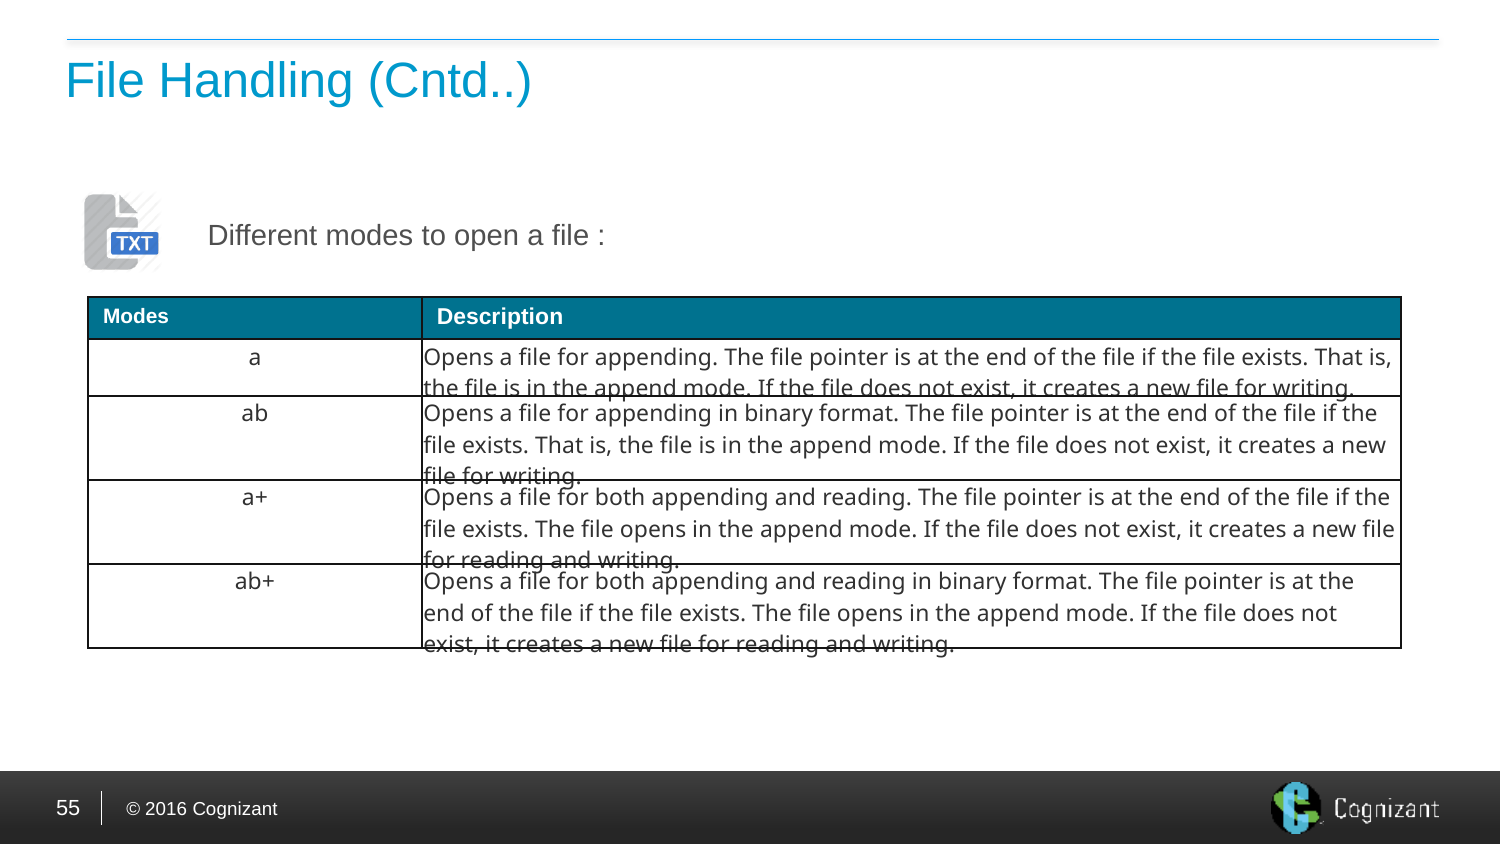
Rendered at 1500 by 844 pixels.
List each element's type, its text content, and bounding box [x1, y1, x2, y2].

picture [1271, 782, 1439, 834]
table_cell Opens a file for appending. The file pointer is at the end of the file if the file exists. That is, the file is in the append mode. If the file does not exist, it creates a new file for writing. [423, 340, 1400, 395]
picture [79, 190, 162, 273]
table_cell ab [89, 397, 421, 479]
title File Handling (Cntd..) [49, 40, 1439, 116]
table_cell ab+ [89, 565, 421, 647]
table_cell Opens a file for appending in binary format. The file pointer is at the end of the file if the file exists. That is, the file is in the append mode. If the file does not exist, it creates a new file for writing. [423, 397, 1400, 479]
table_cell a [89, 340, 421, 395]
table_header Modes [89, 298, 421, 338]
text_box Different modes to open a file : [192, 190, 1382, 259]
table_cell Opens a file for both appending and reading. The file pointer is at the end of the file if the file exists. The file opens in the append mode. If the file does not exist, it creates a new file for reading and writing. [423, 481, 1400, 563]
table_cell Opens a file for both appending and reading in binary format. The file pointer is at the end of the file if the file exists. The file opens in the append mode. If the file does not exist, it creates a new file for reading and writing. [423, 565, 1400, 647]
table_cell a+ [89, 481, 421, 563]
slide_number 55 [6, 775, 95, 838]
table_header Description [423, 298, 1400, 338]
